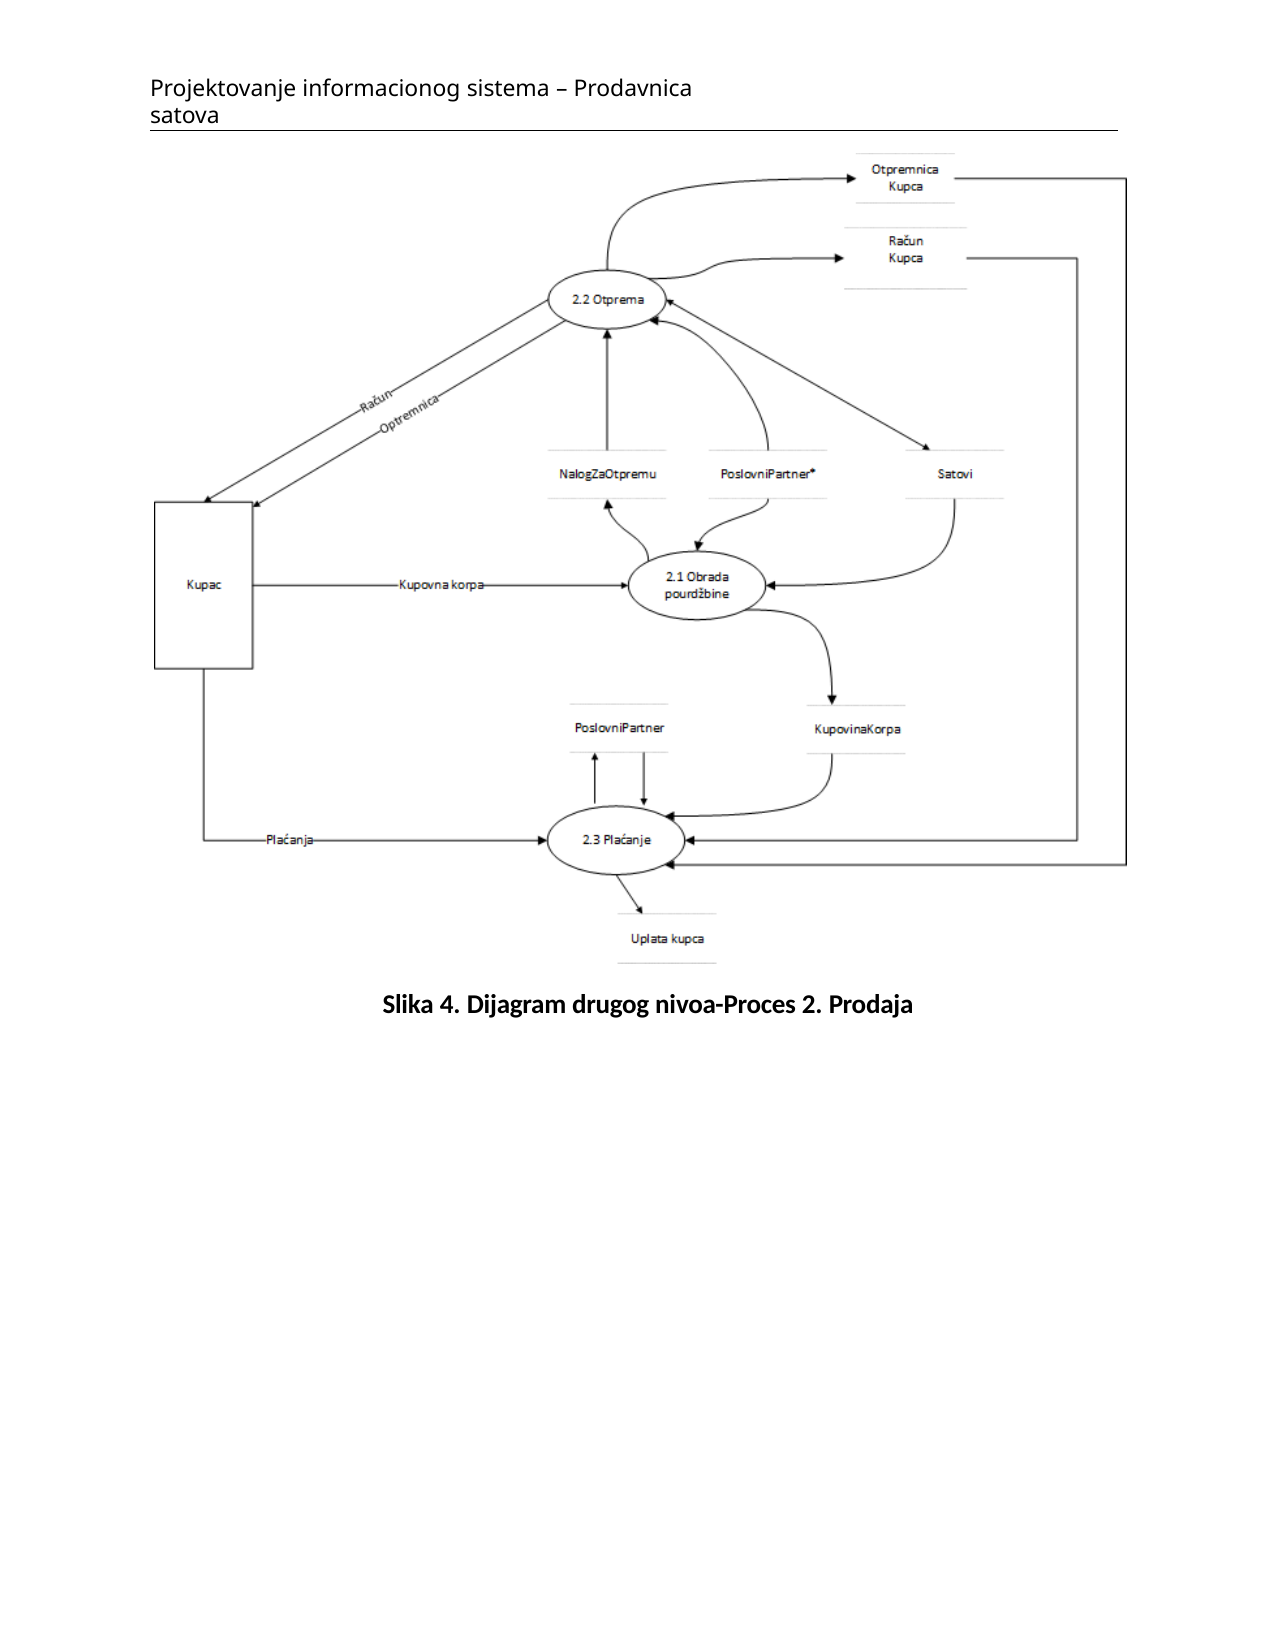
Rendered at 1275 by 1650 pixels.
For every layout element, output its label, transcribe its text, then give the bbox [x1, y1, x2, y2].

text_box Slika 4. Dijagram drugog nivoa-Proces 2. Prodaja [380, 984, 926, 1020]
picture [154, 152, 1127, 965]
text_box Projektovanje informacionog sistema – Prodavnica satova [147, 71, 741, 129]
